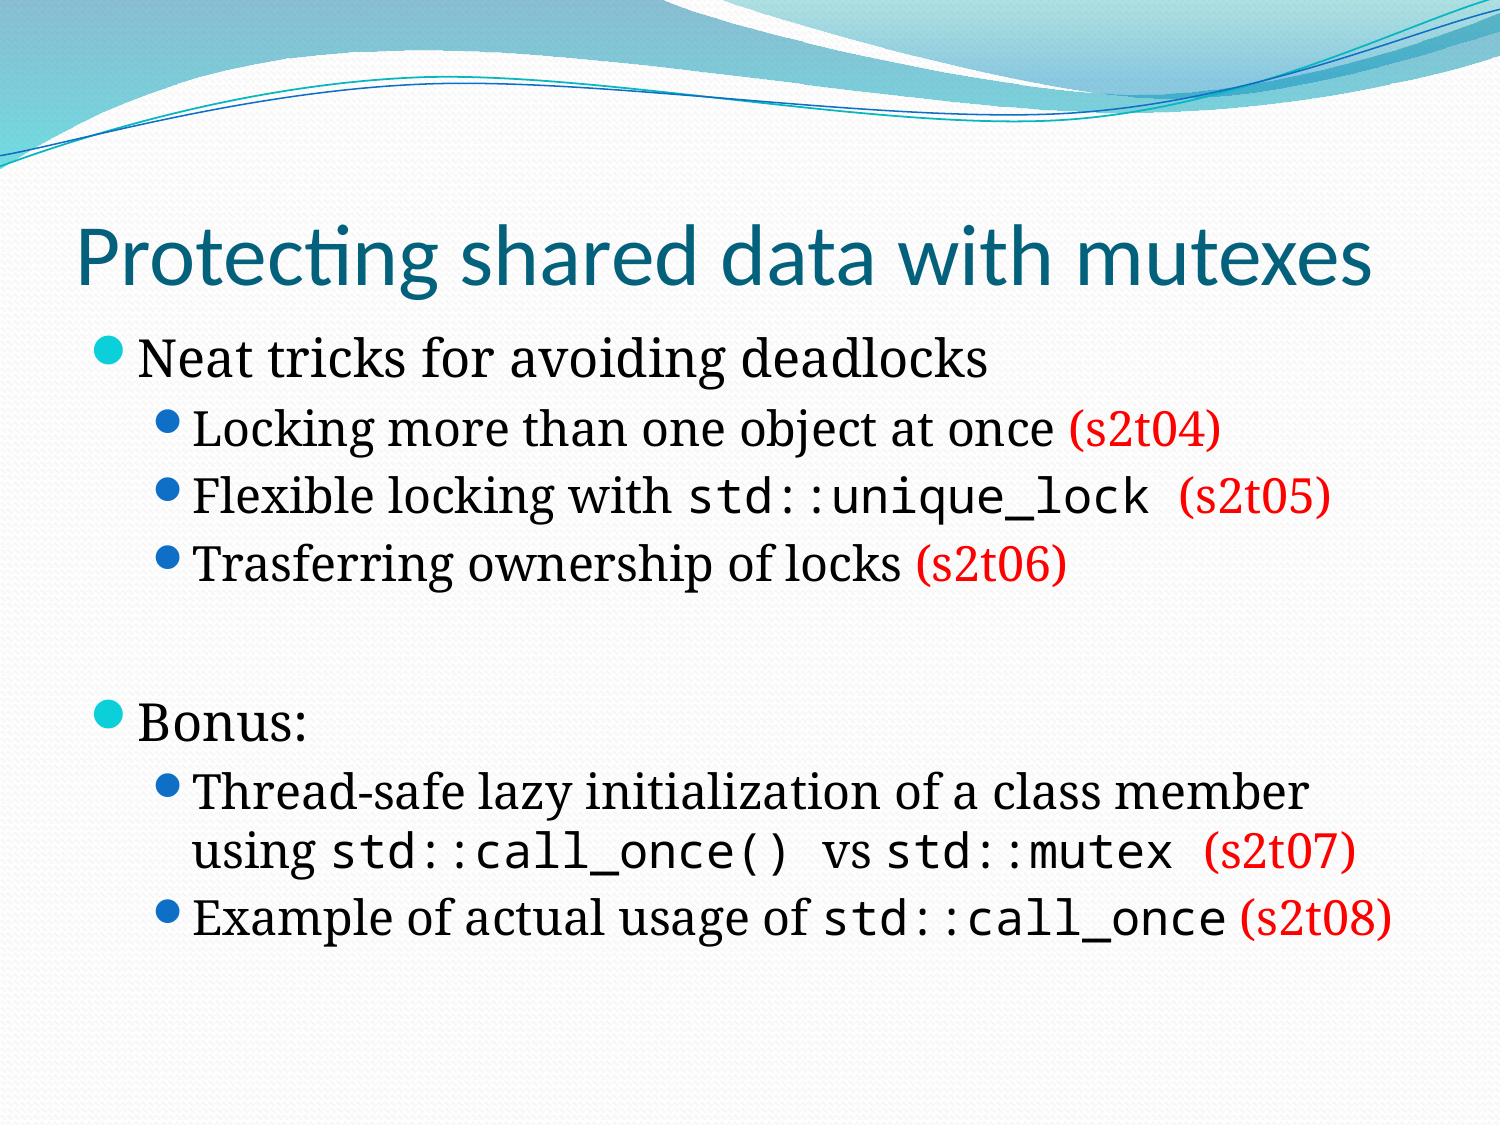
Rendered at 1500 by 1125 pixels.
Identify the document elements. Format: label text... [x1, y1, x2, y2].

title Protecting shared data with mutexes [75, 115, 1425, 303]
list Neat tricks for avoiding deadlocks Locking more than one object at once (s2t04) Flexible locking with std::unique_lock (s2t05) Trasferring ownership of locks (s2t06) Bonus: Thread-safe lazy initialization of a class member using std::call_once() vs std::mutex (s2t07) Example of actual usage of std::call_once (s2t08) [75, 317, 1425, 1038]
